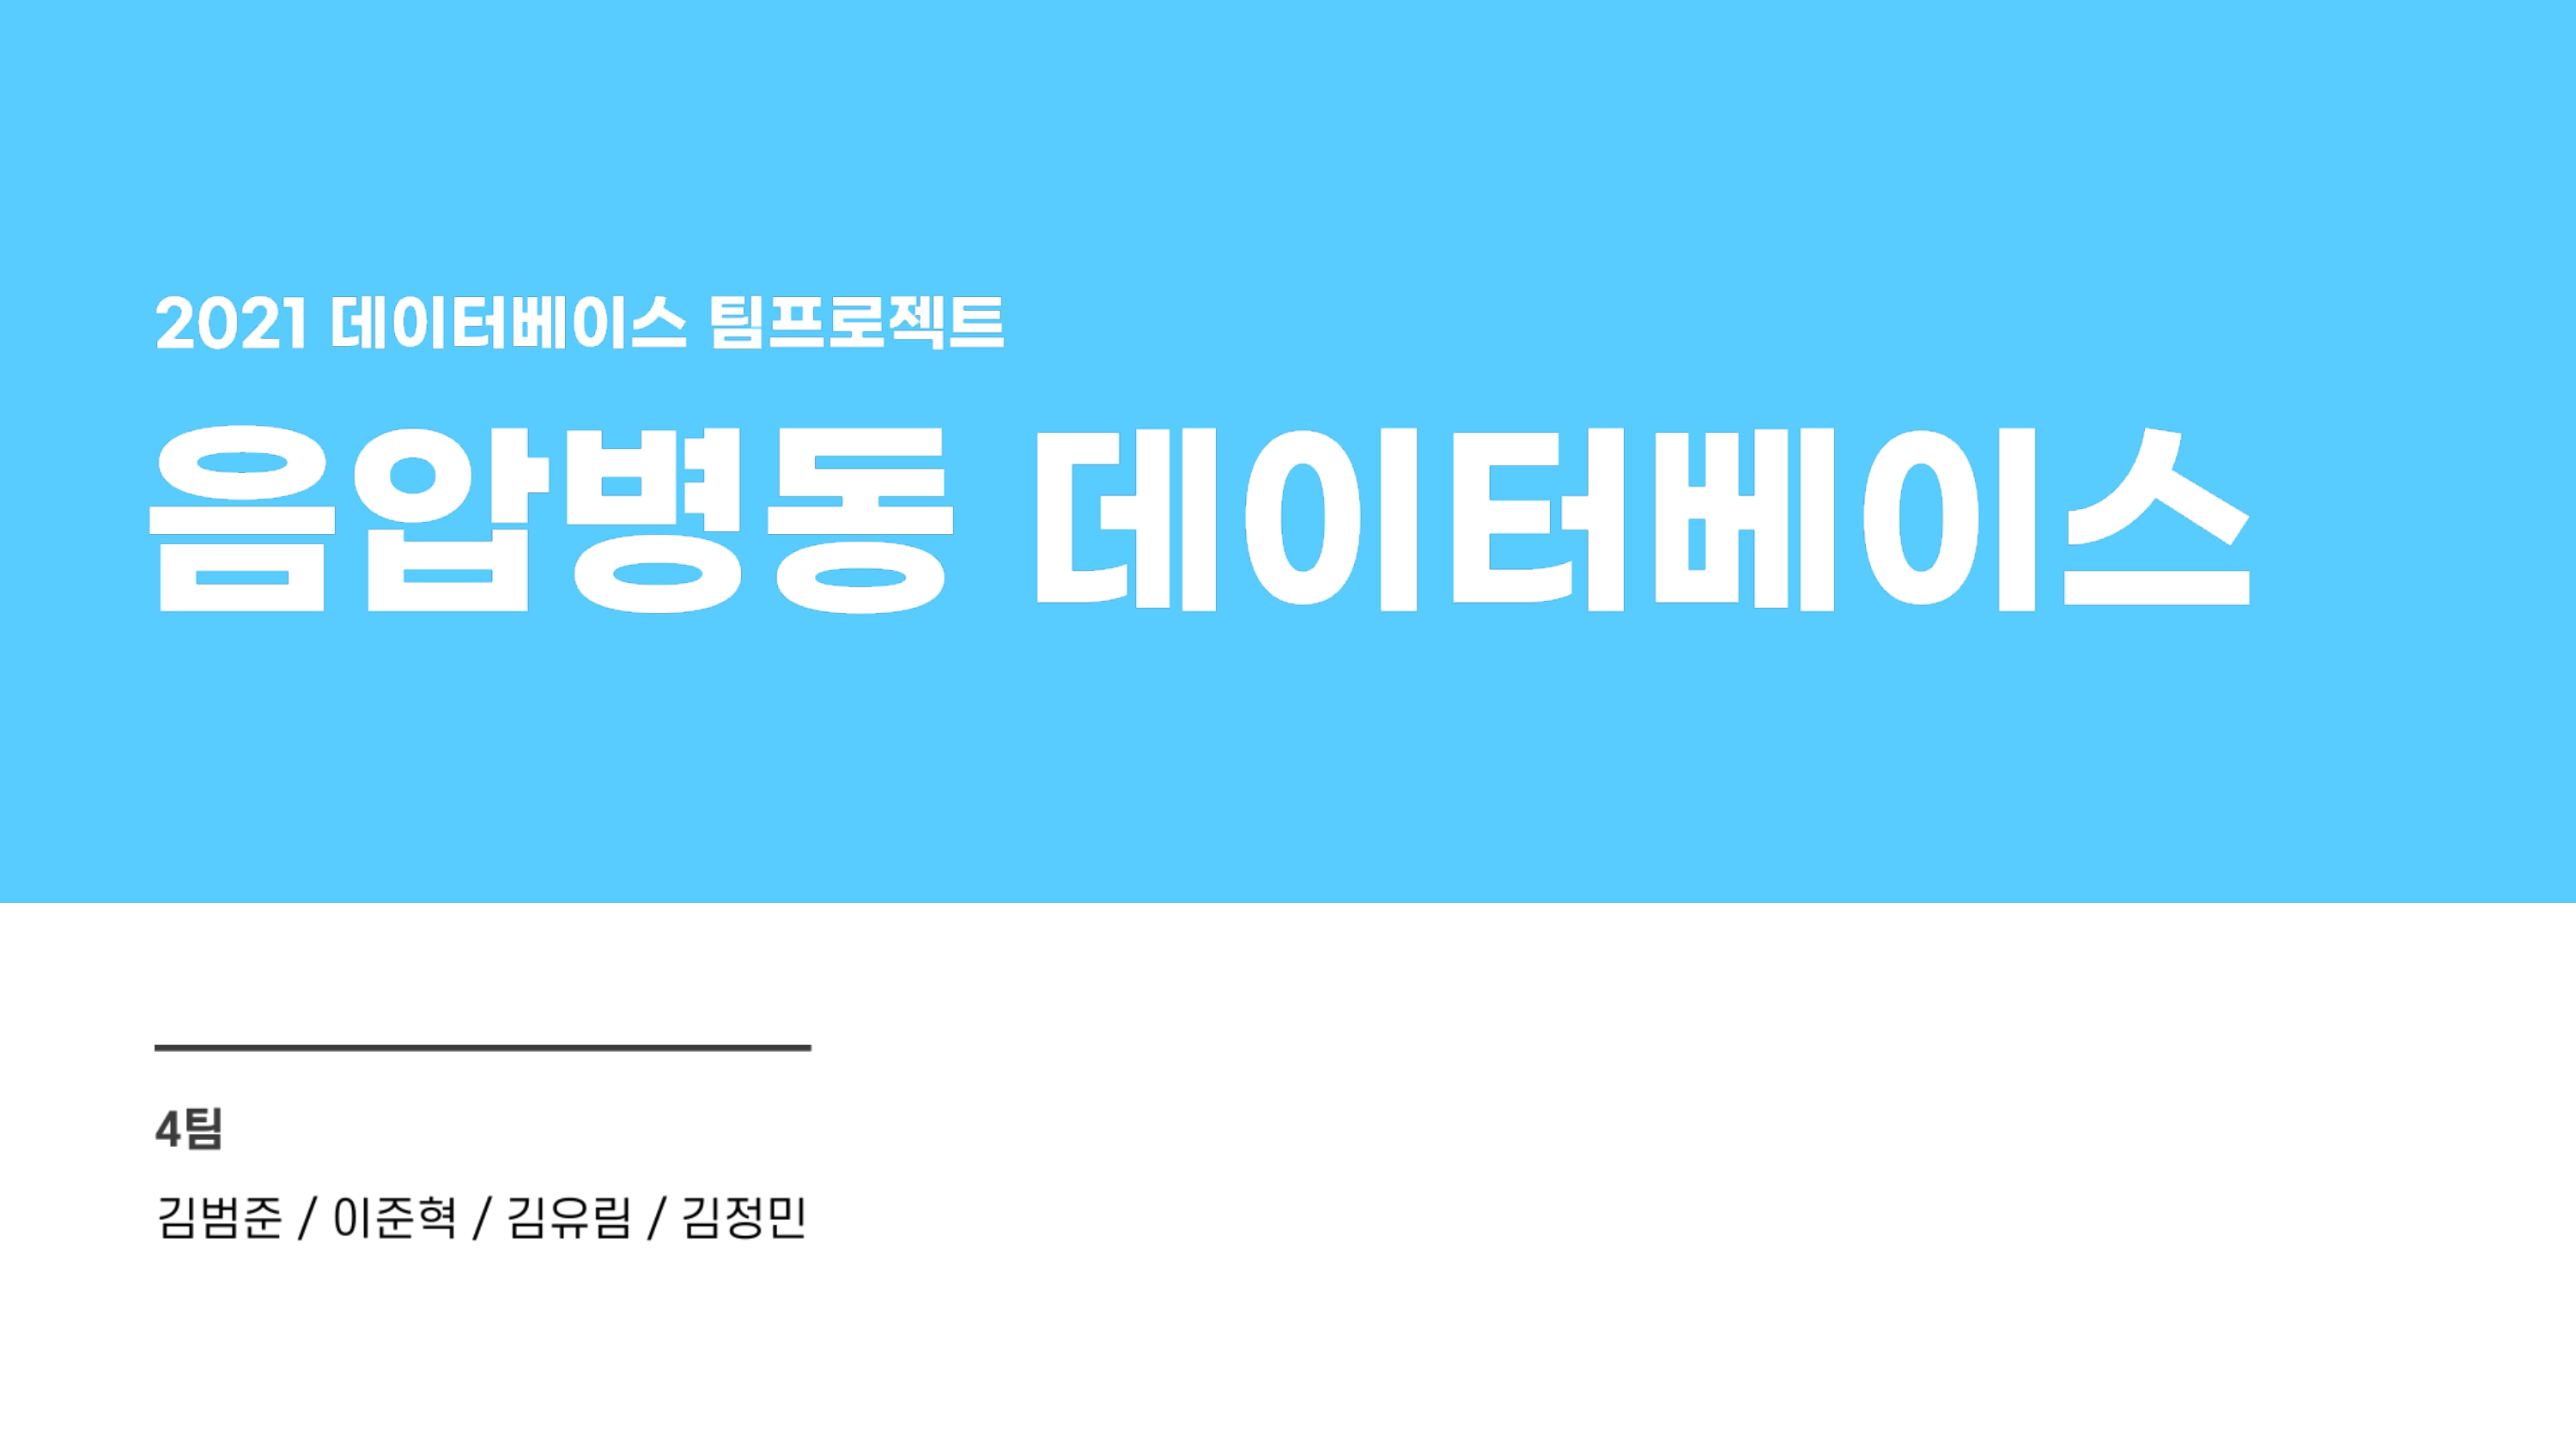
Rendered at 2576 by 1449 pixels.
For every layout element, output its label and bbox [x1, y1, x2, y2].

picture [106, 276, 2358, 788]
text_box [0, 903, 2576, 1449]
text_box [155, 1045, 812, 1052]
picture [148, 1089, 830, 1270]
